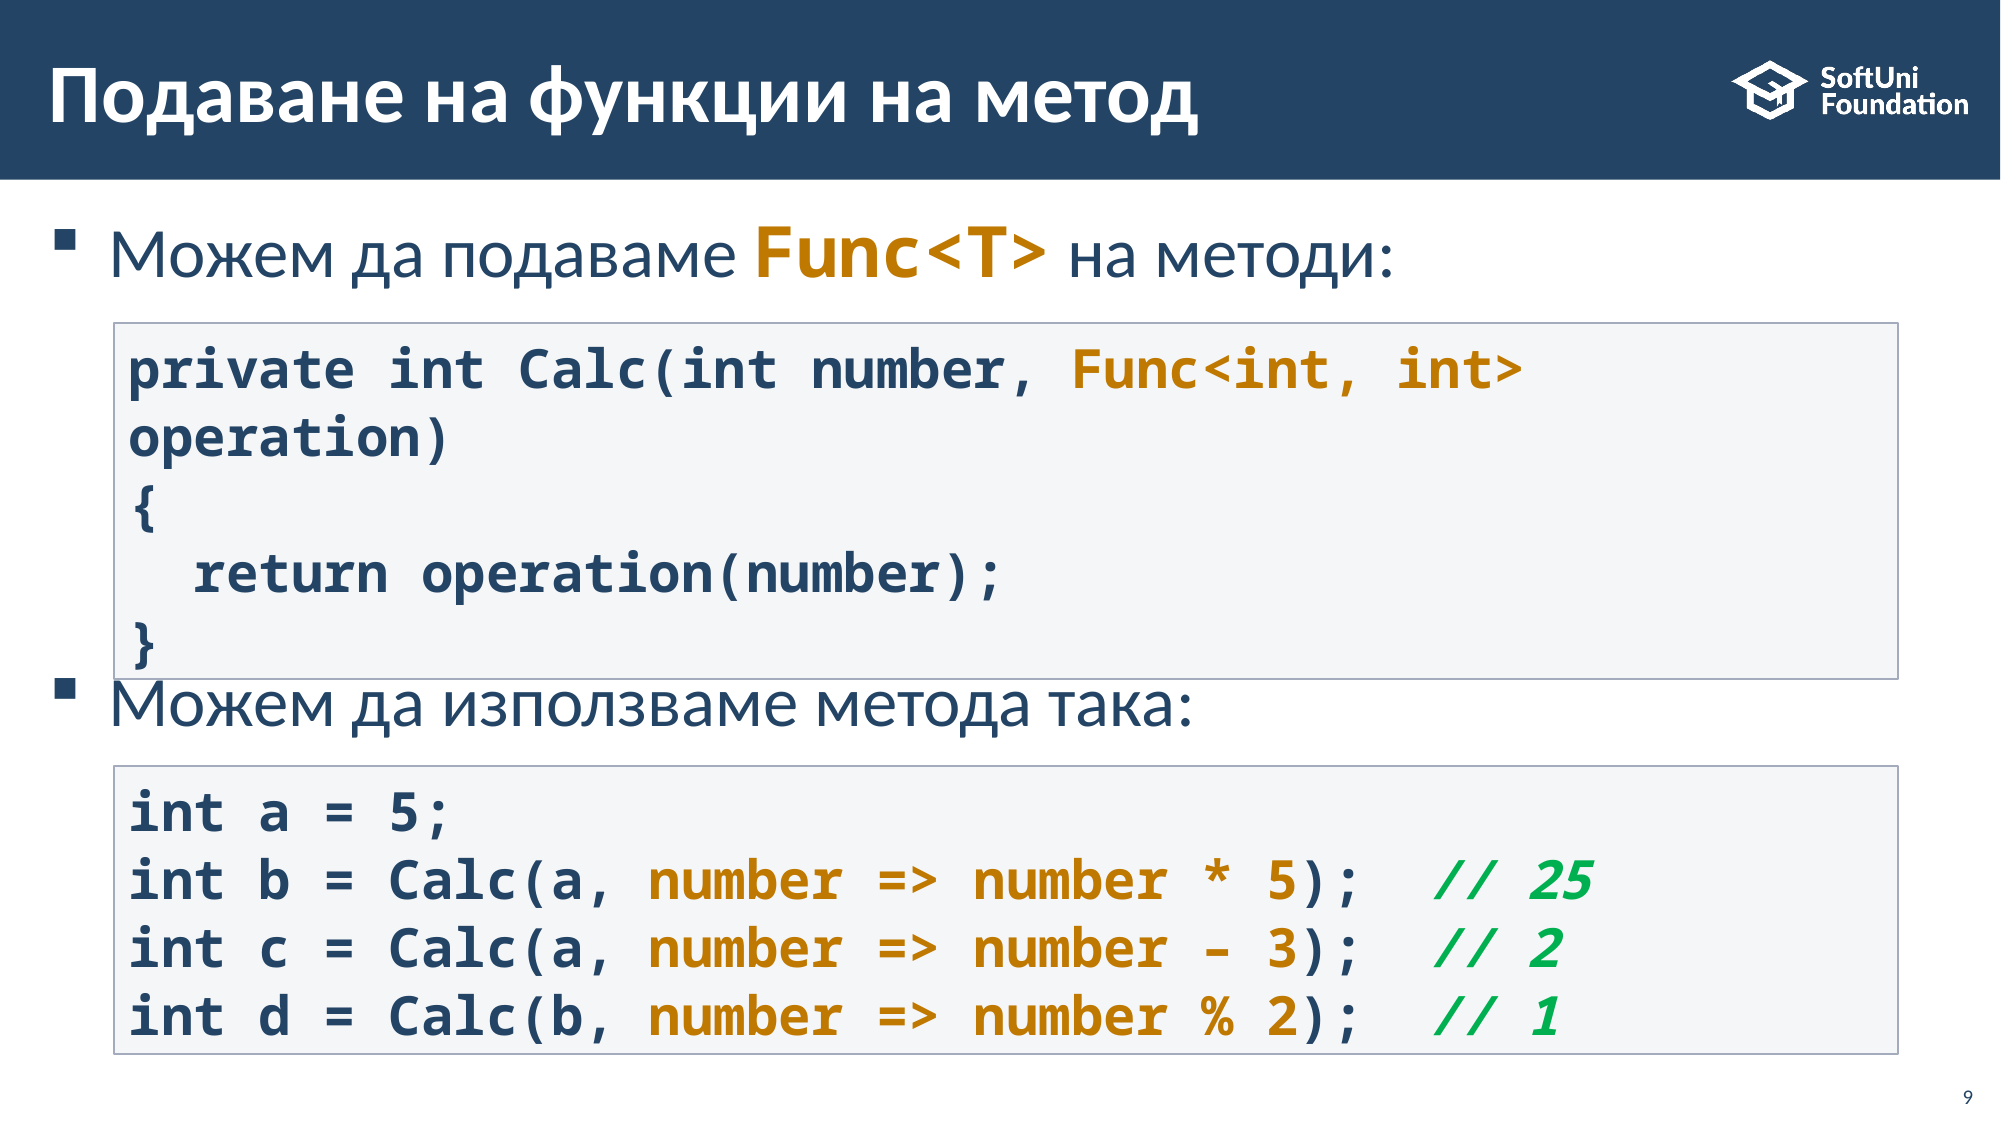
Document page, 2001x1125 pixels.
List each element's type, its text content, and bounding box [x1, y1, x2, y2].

picture [1731, 60, 1968, 120]
title Подаване на функции на метод [31, 16, 1716, 162]
list Можем да подаваме Func<T> на методи: Можем да използваме метода така: [31, 196, 1970, 1104]
text_box private int Calc(int number, Func<int, int> operation) { return operation(number); } [114, 323, 1898, 680]
text_box int a = 5; int b = Calc(a, number => number * 5); // 25 int c = Calc(a, number => number – 3); // 2 int d = Calc(b, number => number % 2); // 1 [114, 766, 1898, 1054]
slide_number 9 [1927, 1067, 1989, 1117]
